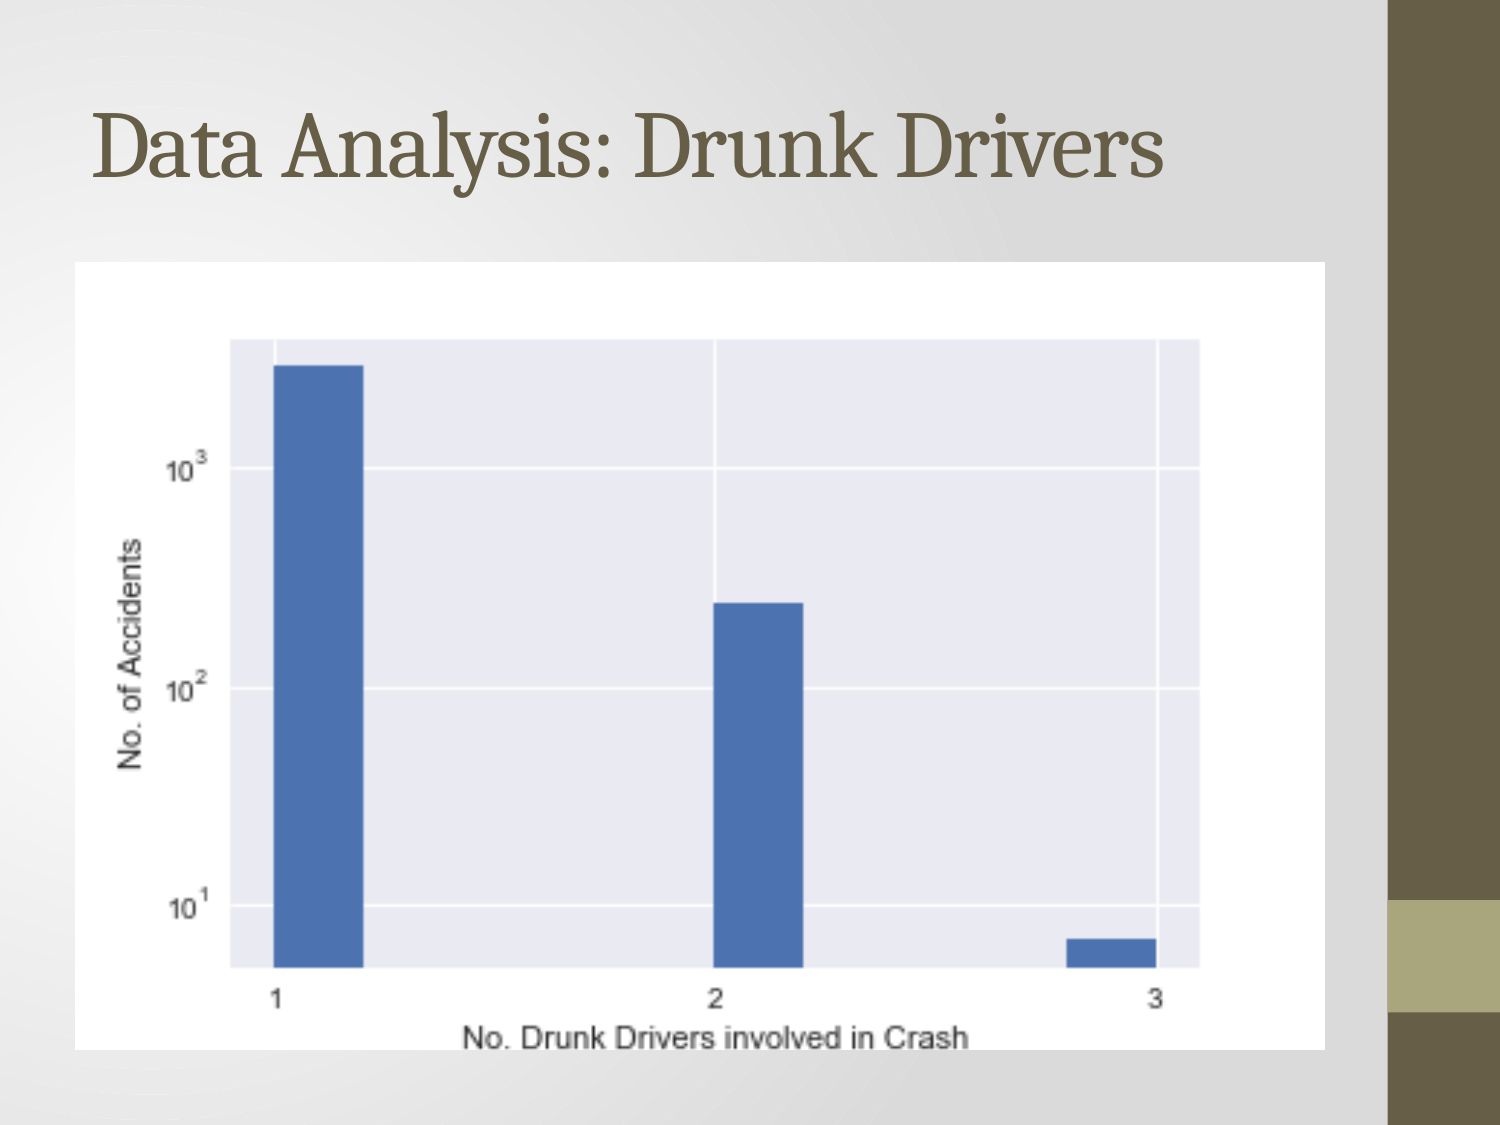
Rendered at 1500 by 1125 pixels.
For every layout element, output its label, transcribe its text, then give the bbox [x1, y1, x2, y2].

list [74, 261, 1326, 1051]
title Data Analysis: Drunk Drivers [75, 45, 1325, 233]
